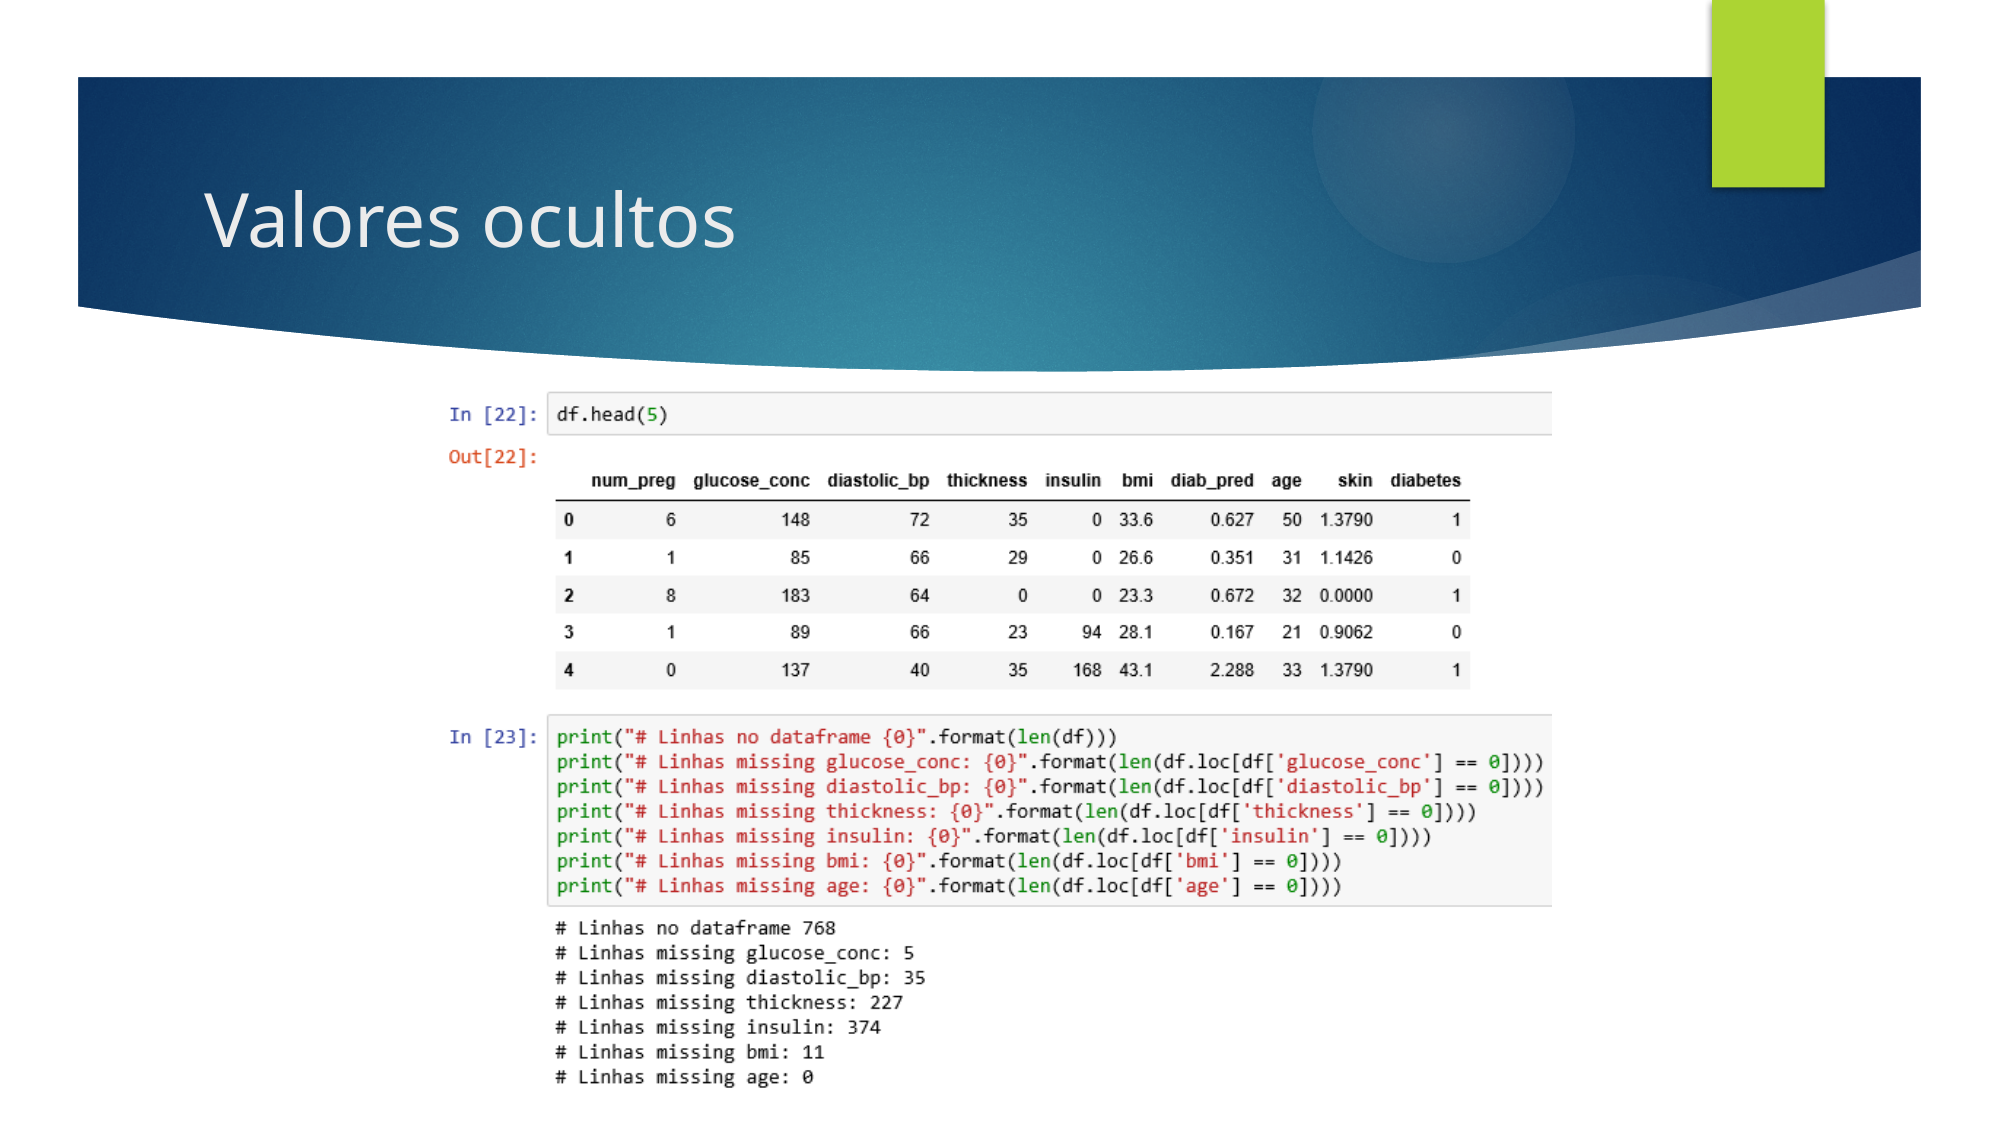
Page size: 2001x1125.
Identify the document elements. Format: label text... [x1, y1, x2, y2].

picture [448, 389, 1552, 1104]
title Valores ocultos [189, 159, 1627, 276]
